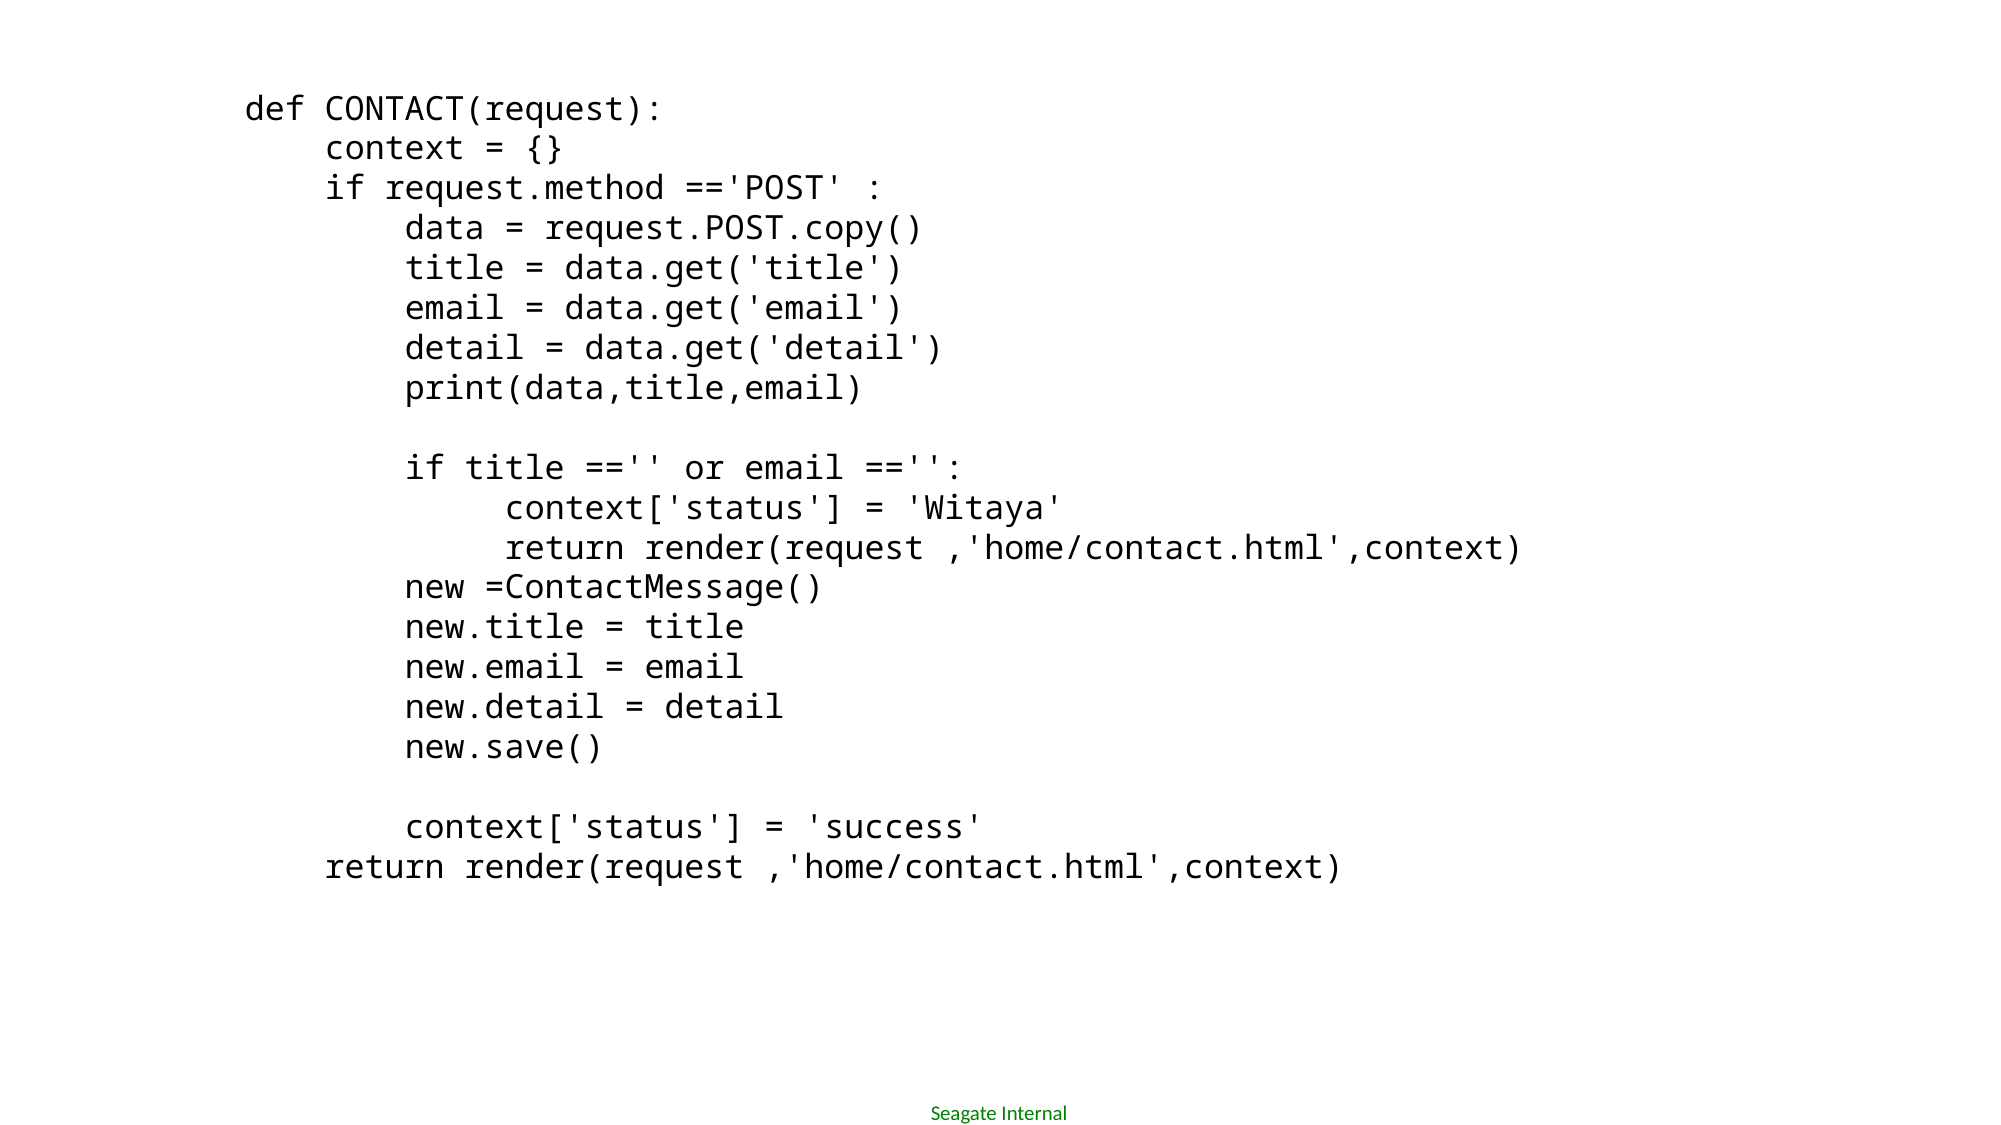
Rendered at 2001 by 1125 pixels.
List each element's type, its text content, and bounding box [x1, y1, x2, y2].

text_box def CONTACT(request): context = {} if request.method =='POST' : data = request.POST.copy() title = data.get('title') email = data.get('email') detail = data.get('detail') print(data,title,email) if title =='' or email =='': context['status'] = 'Witaya' return render(request ,'home/contact.html',context) new =ContactMessage() new.title = title new.email = email new.detail = detail new.save() context['status'] = 'success' return render(request ,'home/contact.html',context) [229, 79, 1841, 933]
